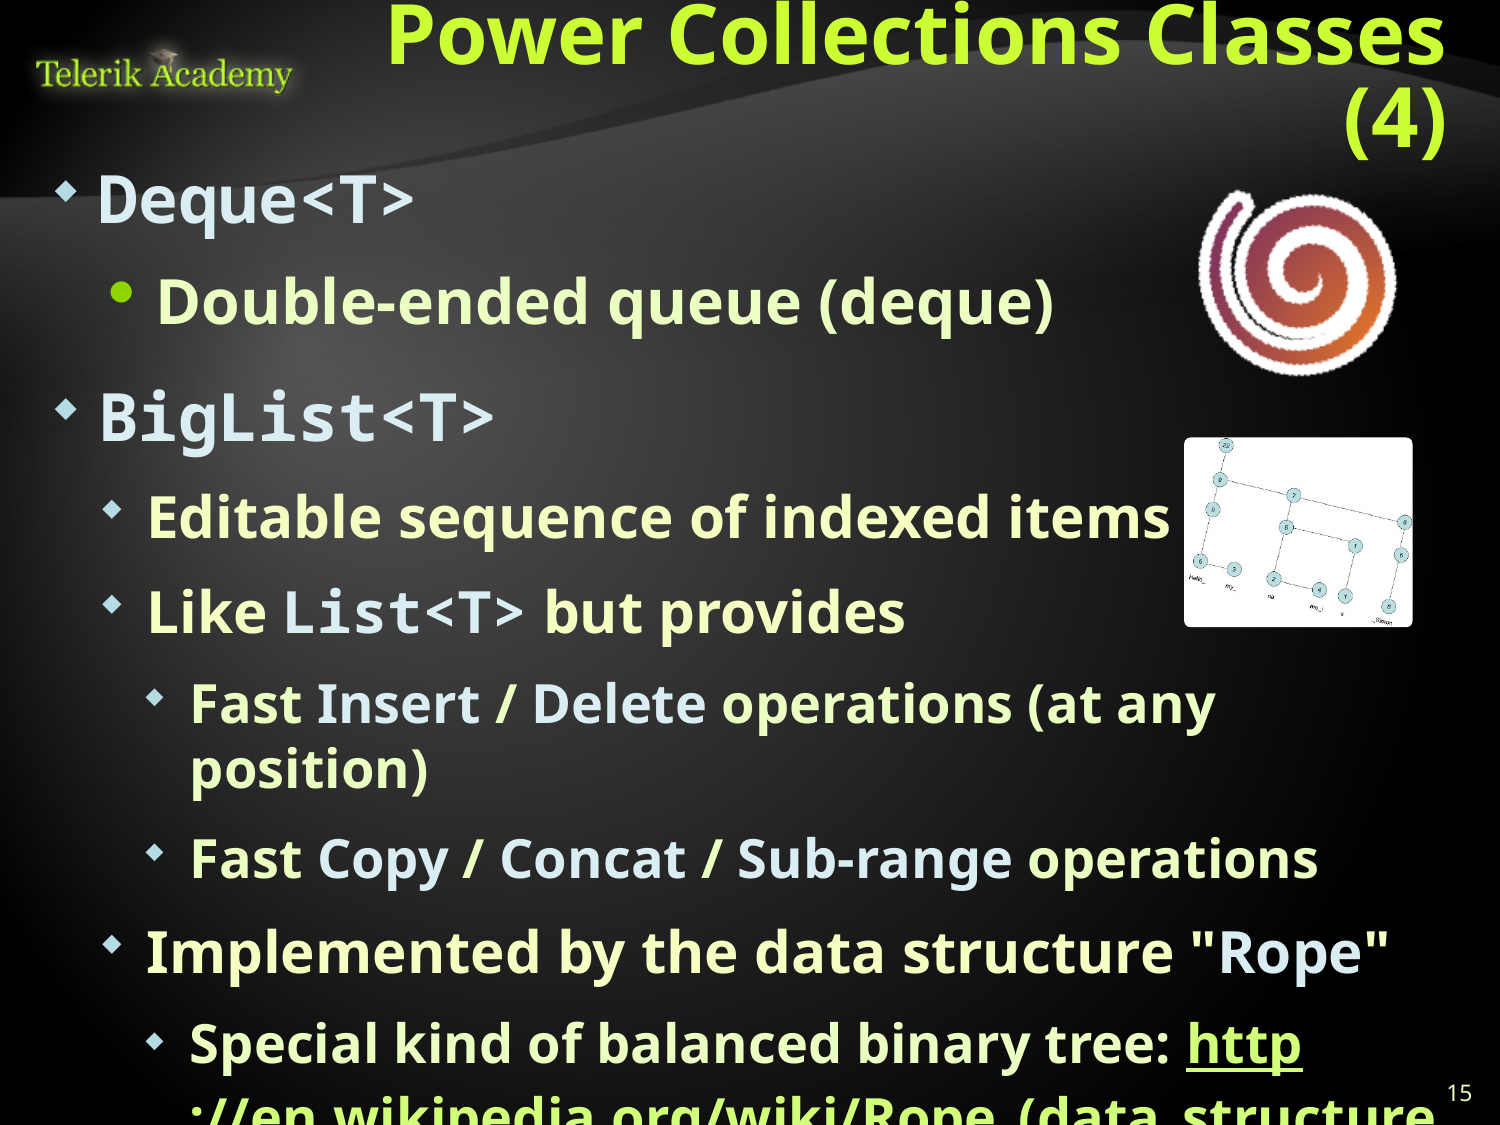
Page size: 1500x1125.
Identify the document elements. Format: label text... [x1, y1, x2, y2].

picture [0, 0, 1500, 1125]
title Power Collections Classes (4) [300, 12, 1463, 149]
slide_number 15 [1412, 1074, 1488, 1113]
list Deque<T> Double-ended queue (deque) BigList<T> Editable sequence of indexed items Like List<T> but provides Fast Insert / Delete operations (at any position) Fast Copy / Concat / Sub-range operations Implemented by the data structure "Rope" Special kind of balanced binary tree: http://en.wikipedia.org/wiki/Rope_(data_structure) [37, 149, 1463, 1100]
